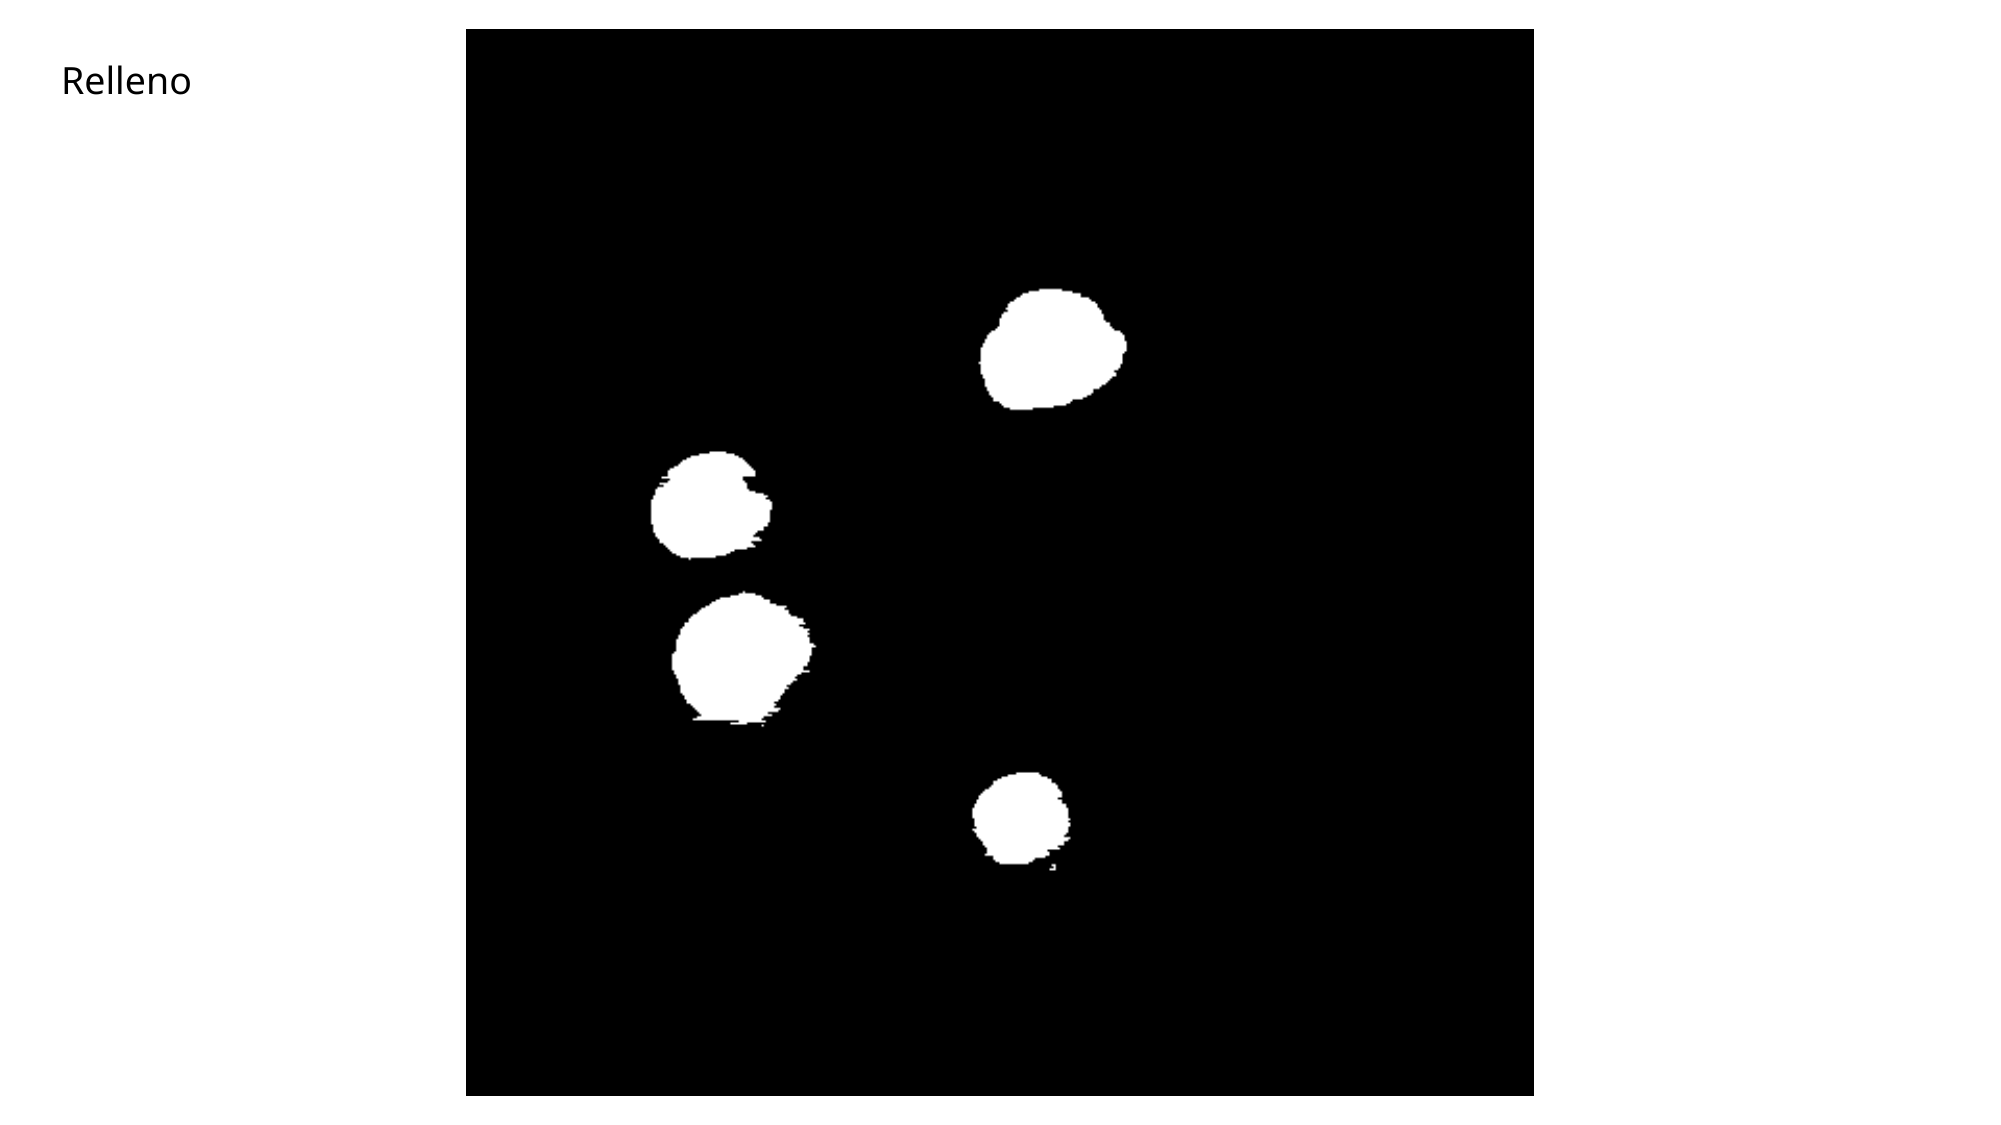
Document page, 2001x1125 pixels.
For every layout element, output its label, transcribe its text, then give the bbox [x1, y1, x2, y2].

picture [466, 29, 1534, 1096]
text_box Relleno [46, 49, 208, 110]
